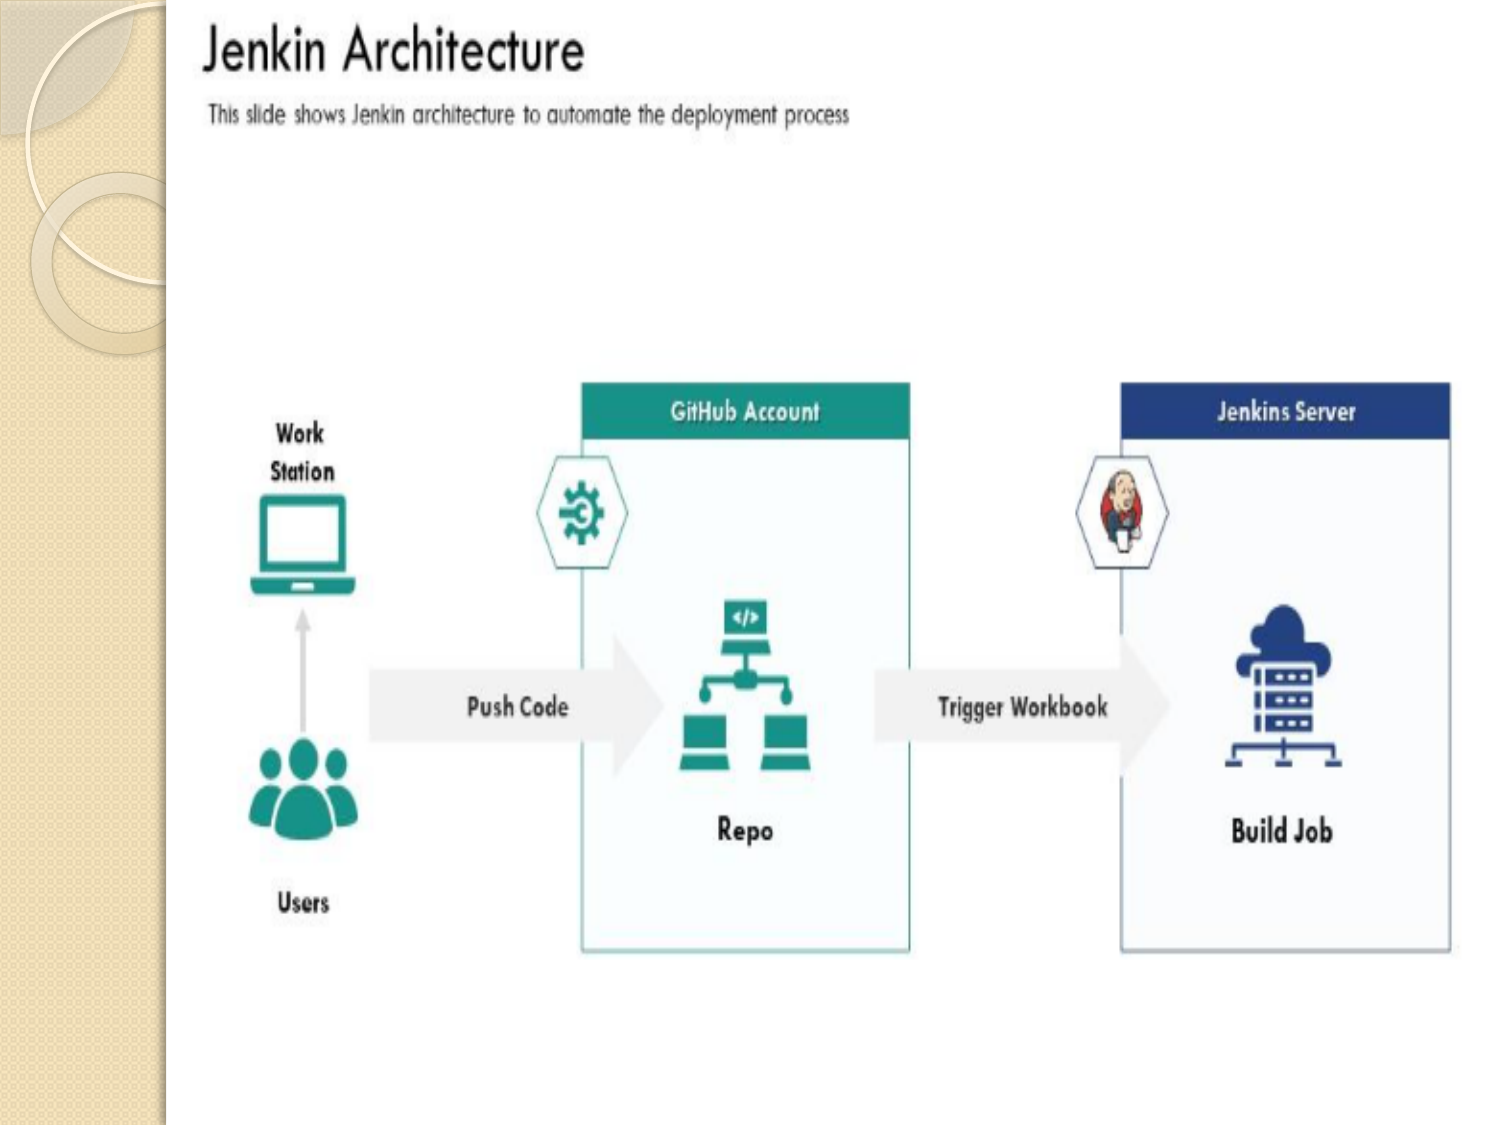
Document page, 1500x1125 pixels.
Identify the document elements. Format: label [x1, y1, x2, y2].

picture [174, 0, 1500, 1125]
